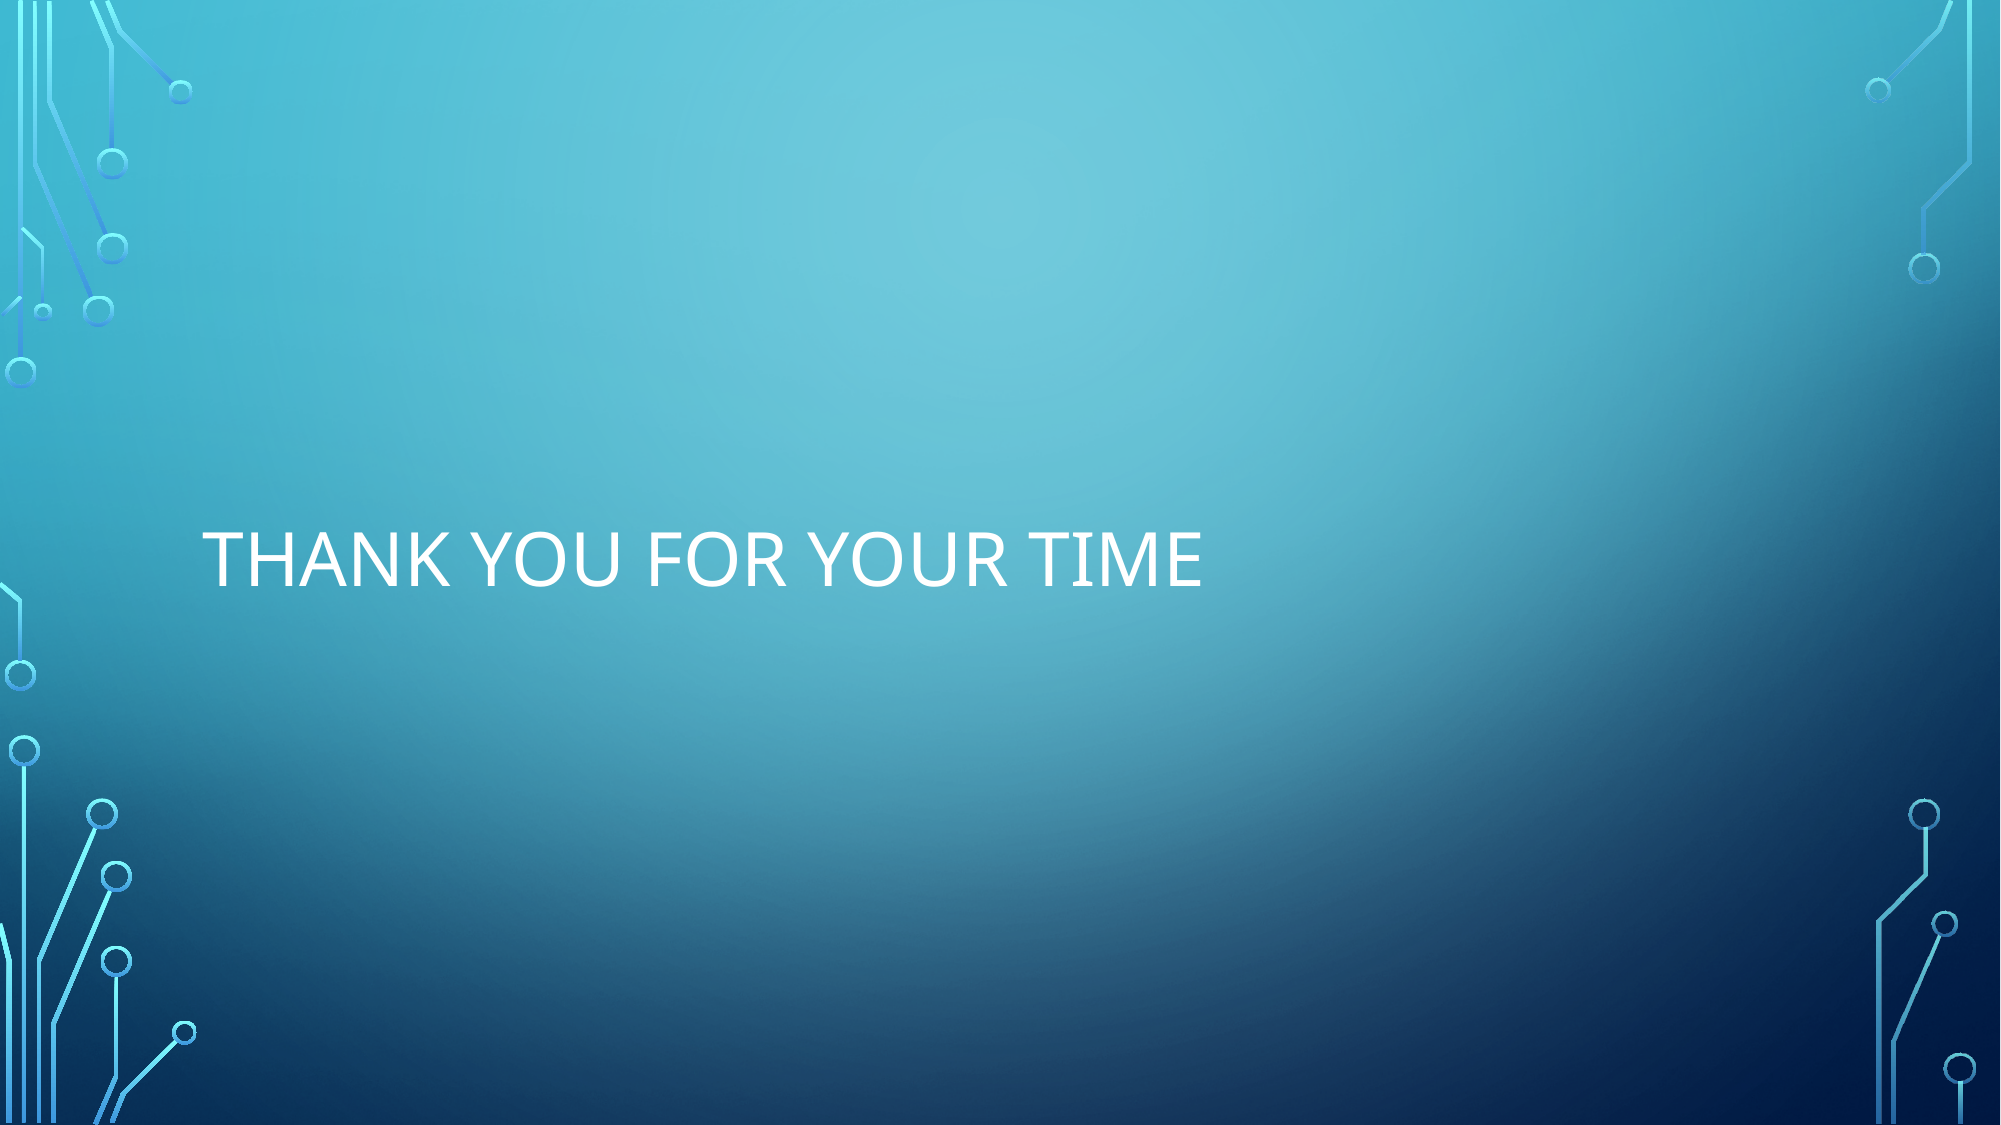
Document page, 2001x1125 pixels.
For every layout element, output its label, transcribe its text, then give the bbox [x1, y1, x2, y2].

title Thank you for your time [187, 441, 1813, 684]
